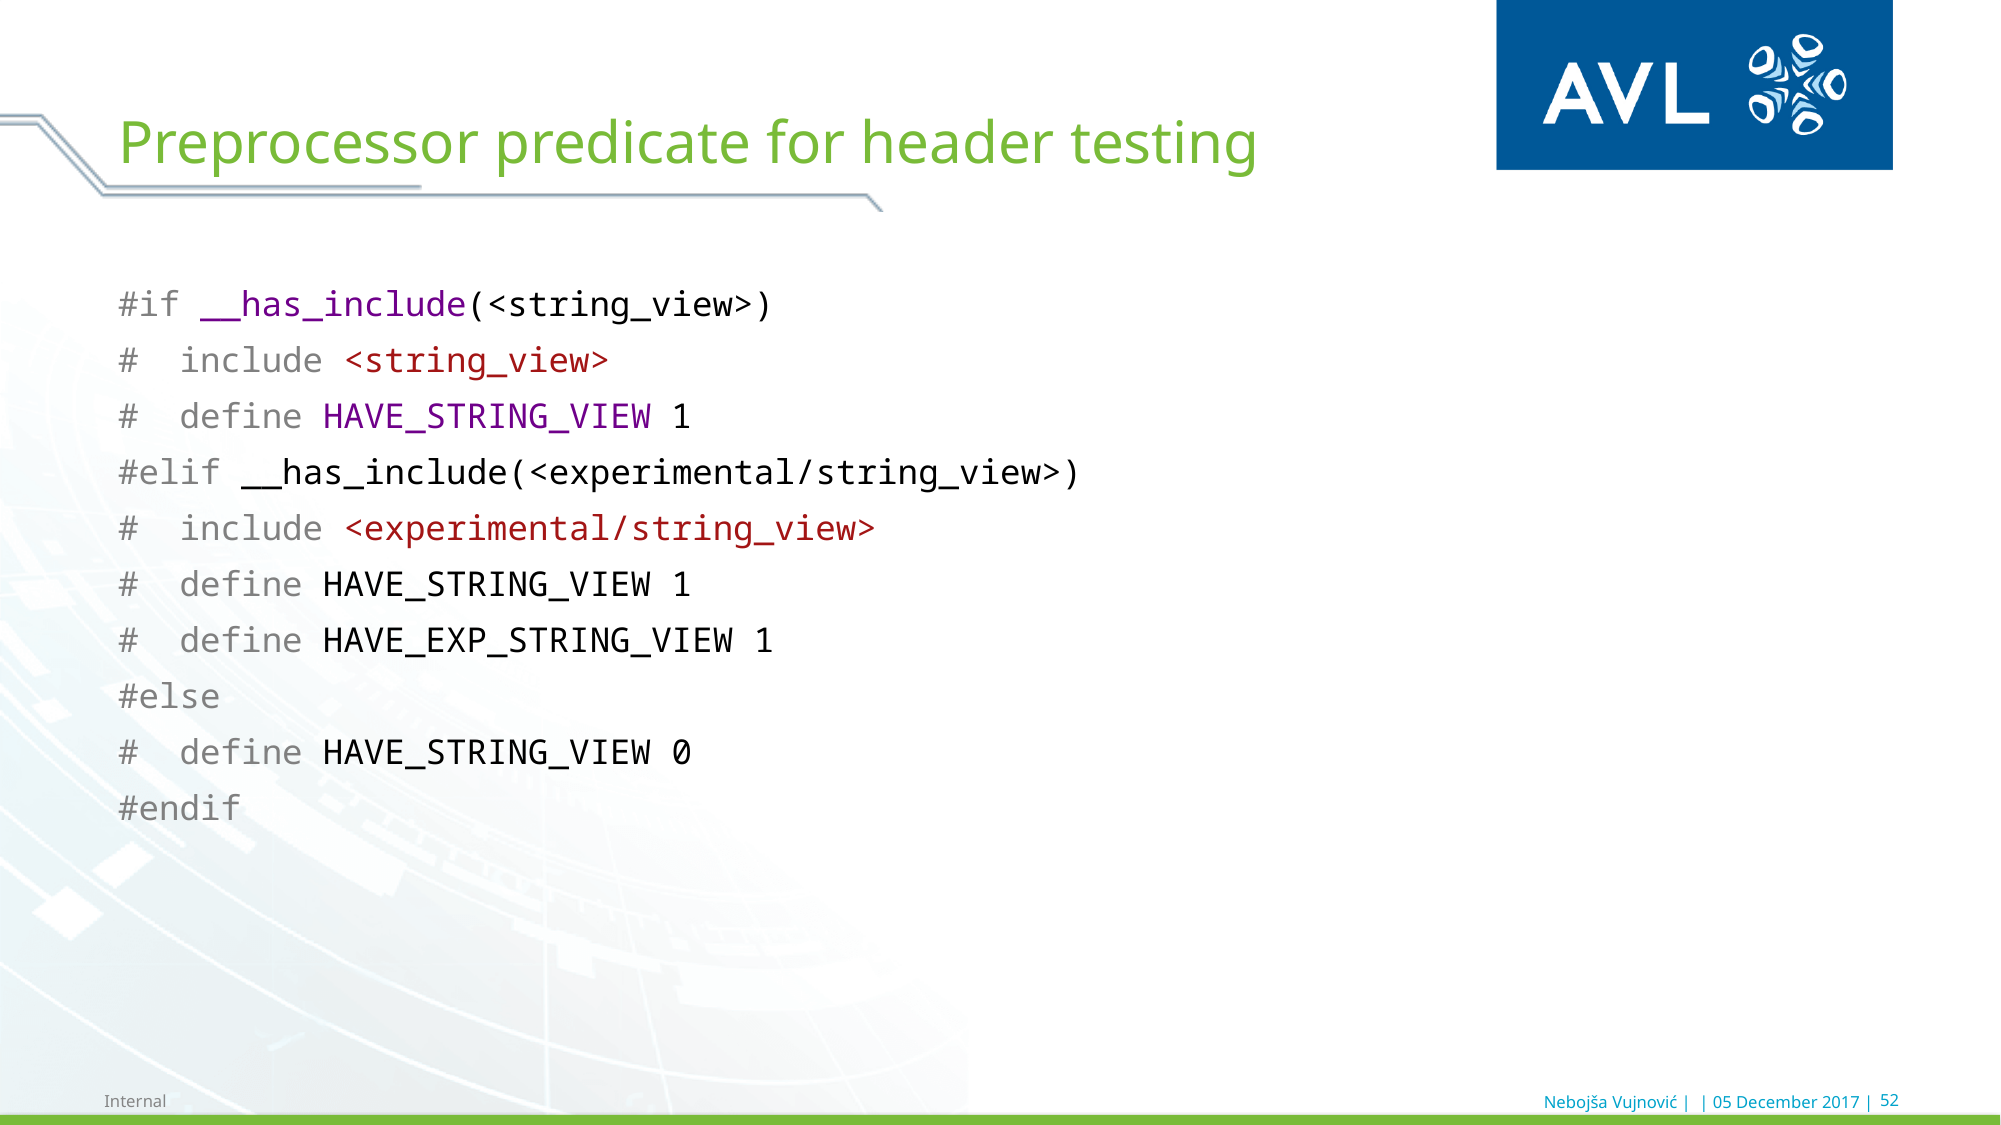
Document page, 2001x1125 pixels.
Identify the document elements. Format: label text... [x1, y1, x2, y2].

text_box #if __has_include(<string_view>) # include <string_view> # define HAVE_STRING_VIEW 1 #elif __has_include(<experimental/string_view>) # include <experimental/string_view> # define HAVE_STRING_VIEW 1 # define HAVE_EXP_STRING_VIEW 1 #else # define HAVE_STRING_VIEW 0 #endif [103, 275, 1725, 838]
title Preprocessor predicate for header testing [103, 66, 1473, 177]
picture [0, 0, 2001, 1125]
